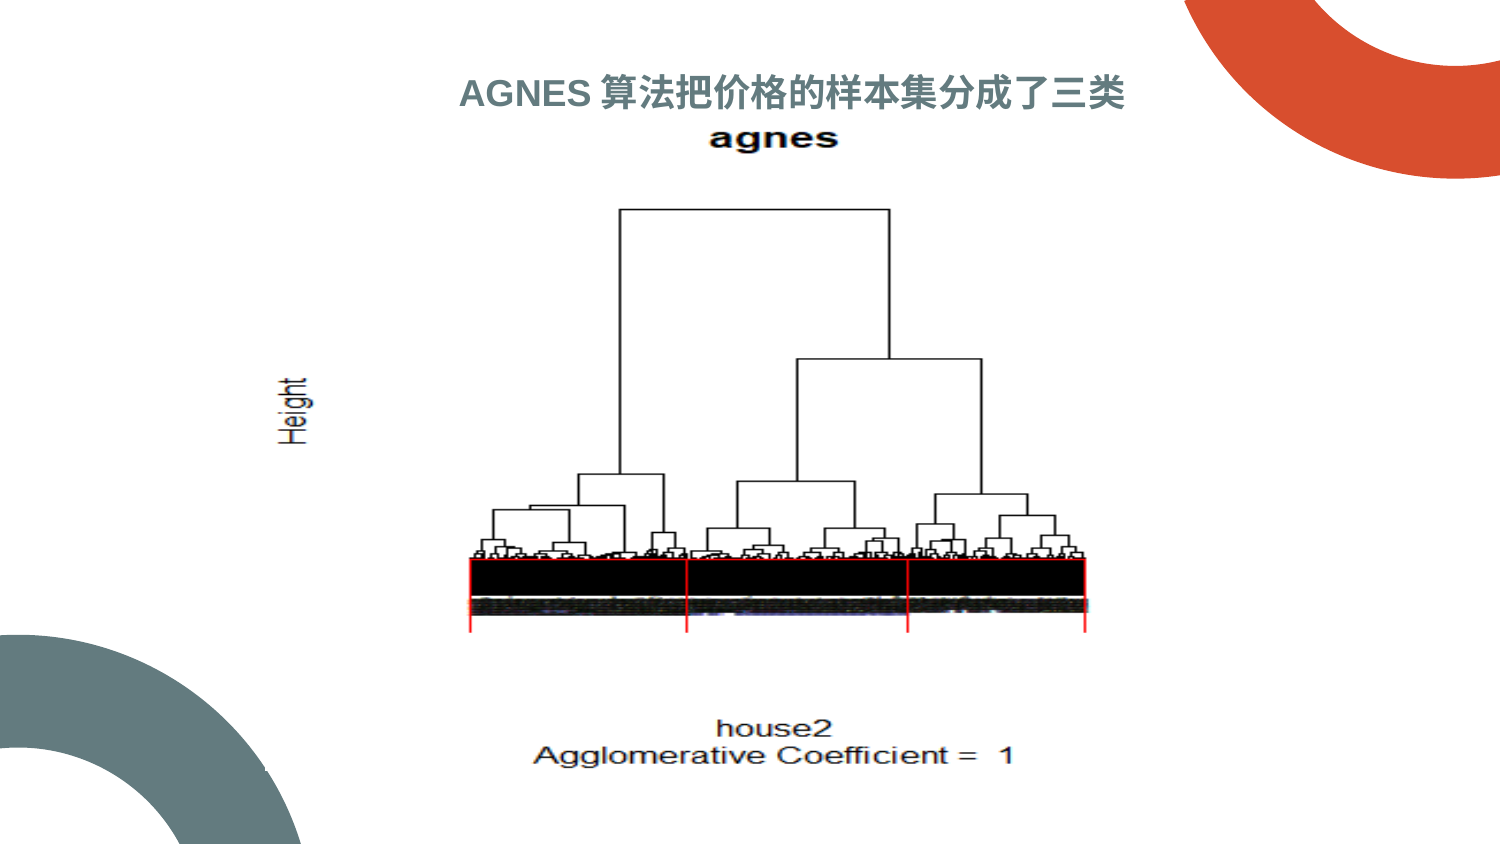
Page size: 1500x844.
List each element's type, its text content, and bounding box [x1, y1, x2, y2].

text_box AGNES算法把价格的样本集分成了三类 [443, 61, 1369, 122]
picture [264, 96, 1248, 772]
